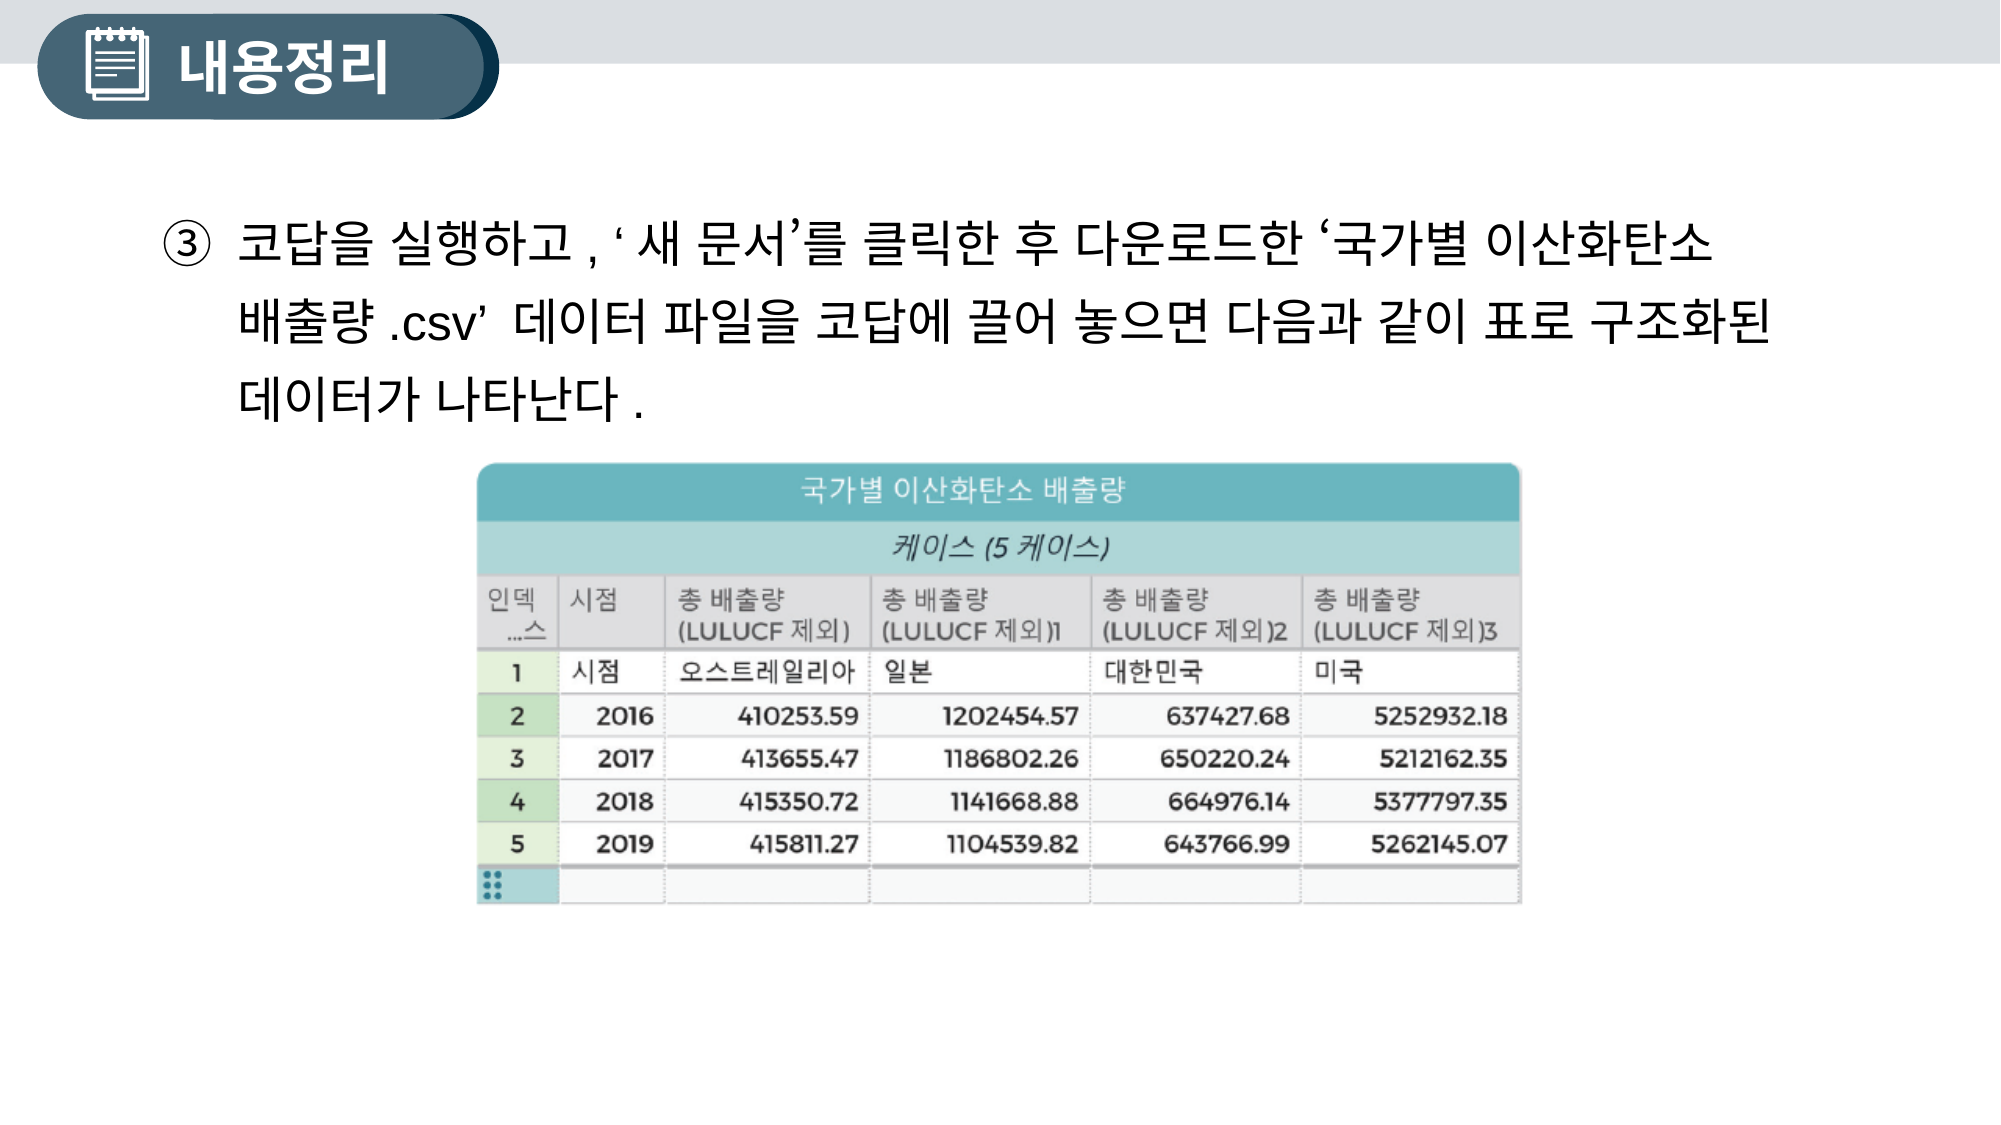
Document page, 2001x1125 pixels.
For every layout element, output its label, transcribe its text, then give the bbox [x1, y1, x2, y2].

text_box 코답을 실행하고, ‘새 문서’를 클릭한 후 다운로드한 ‘국가별 이산화탄소 배출량.csv’ 데이터 파일을 코답에 끌어 놓으면 다음과 같이 표로 구조화된 데이터가 나타난다. [148, 187, 1873, 437]
text_box [0, 0, 2000, 65]
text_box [36, 13, 500, 120]
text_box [85, 26, 150, 102]
picture [451, 446, 1547, 926]
